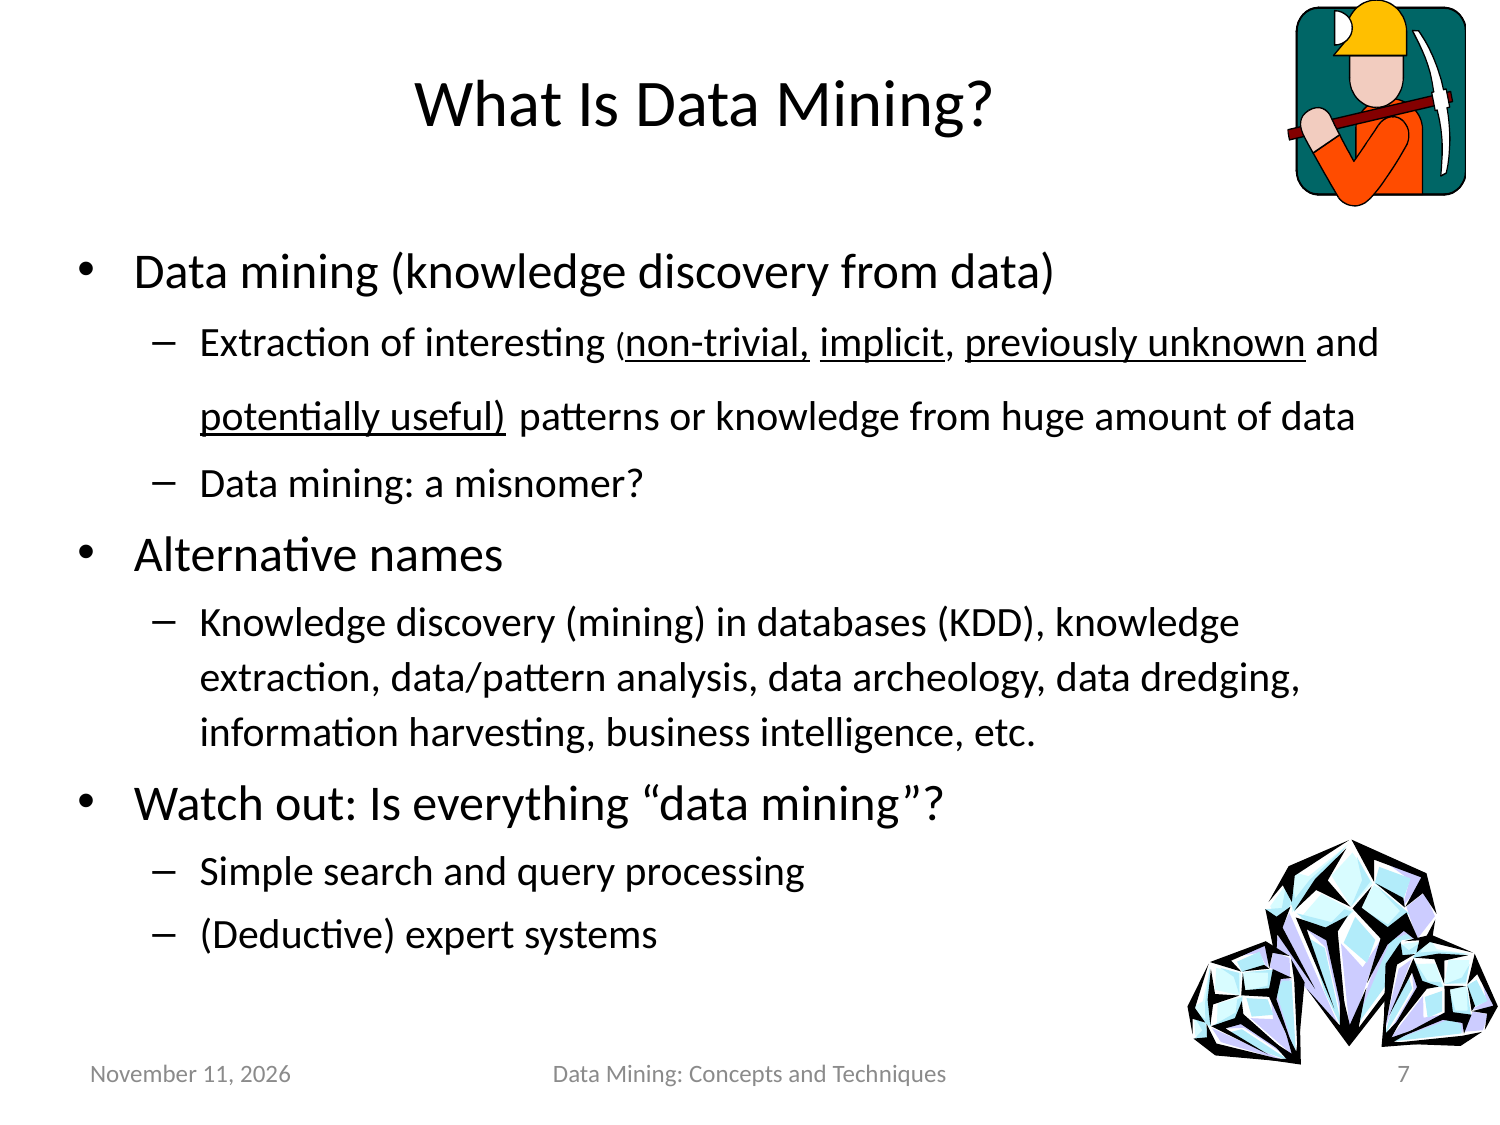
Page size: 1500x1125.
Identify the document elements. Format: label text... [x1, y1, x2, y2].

list Data mining (knowledge discovery from data) Extraction of interesting (non-trivial, implicit, previously unknown and potentially useful) patterns or knowledge from huge amount of data Data mining: a misnomer? Alternative names Knowledge discovery (mining) in databases (KDD), knowledge extraction, data/pattern analysis, data archeology, data dredging, information harvesting, business intelligence, etc. Watch out: Is everything “data mining”? Simple search and query processing (Deductive) expert systems [62, 224, 1400, 1063]
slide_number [75, 1063, 425, 1103]
footer Data Mining: Concepts and Techniques [512, 1063, 988, 1103]
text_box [1287, 0, 1467, 213]
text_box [1187, 837, 1500, 1067]
title What Is Data Mining? [147, 49, 1263, 151]
slide_number 7 [1074, 1063, 1425, 1103]
